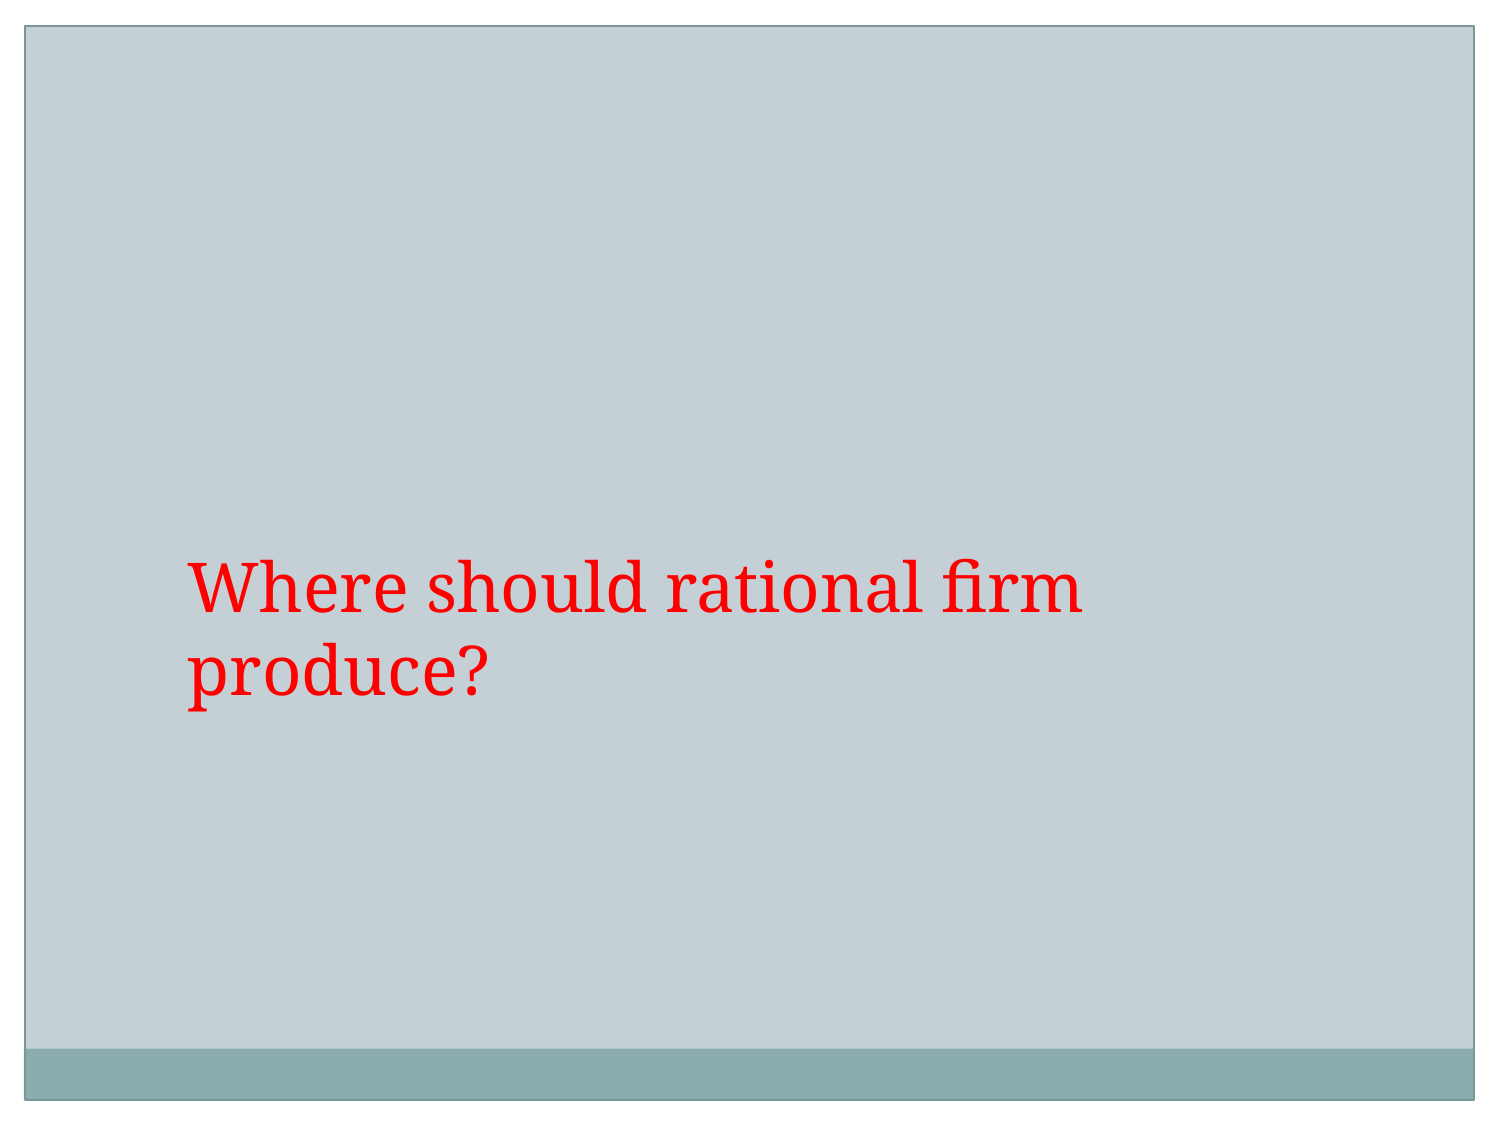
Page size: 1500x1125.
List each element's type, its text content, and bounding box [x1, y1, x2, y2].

title Where should rational firm produce? [185, 541, 1315, 732]
